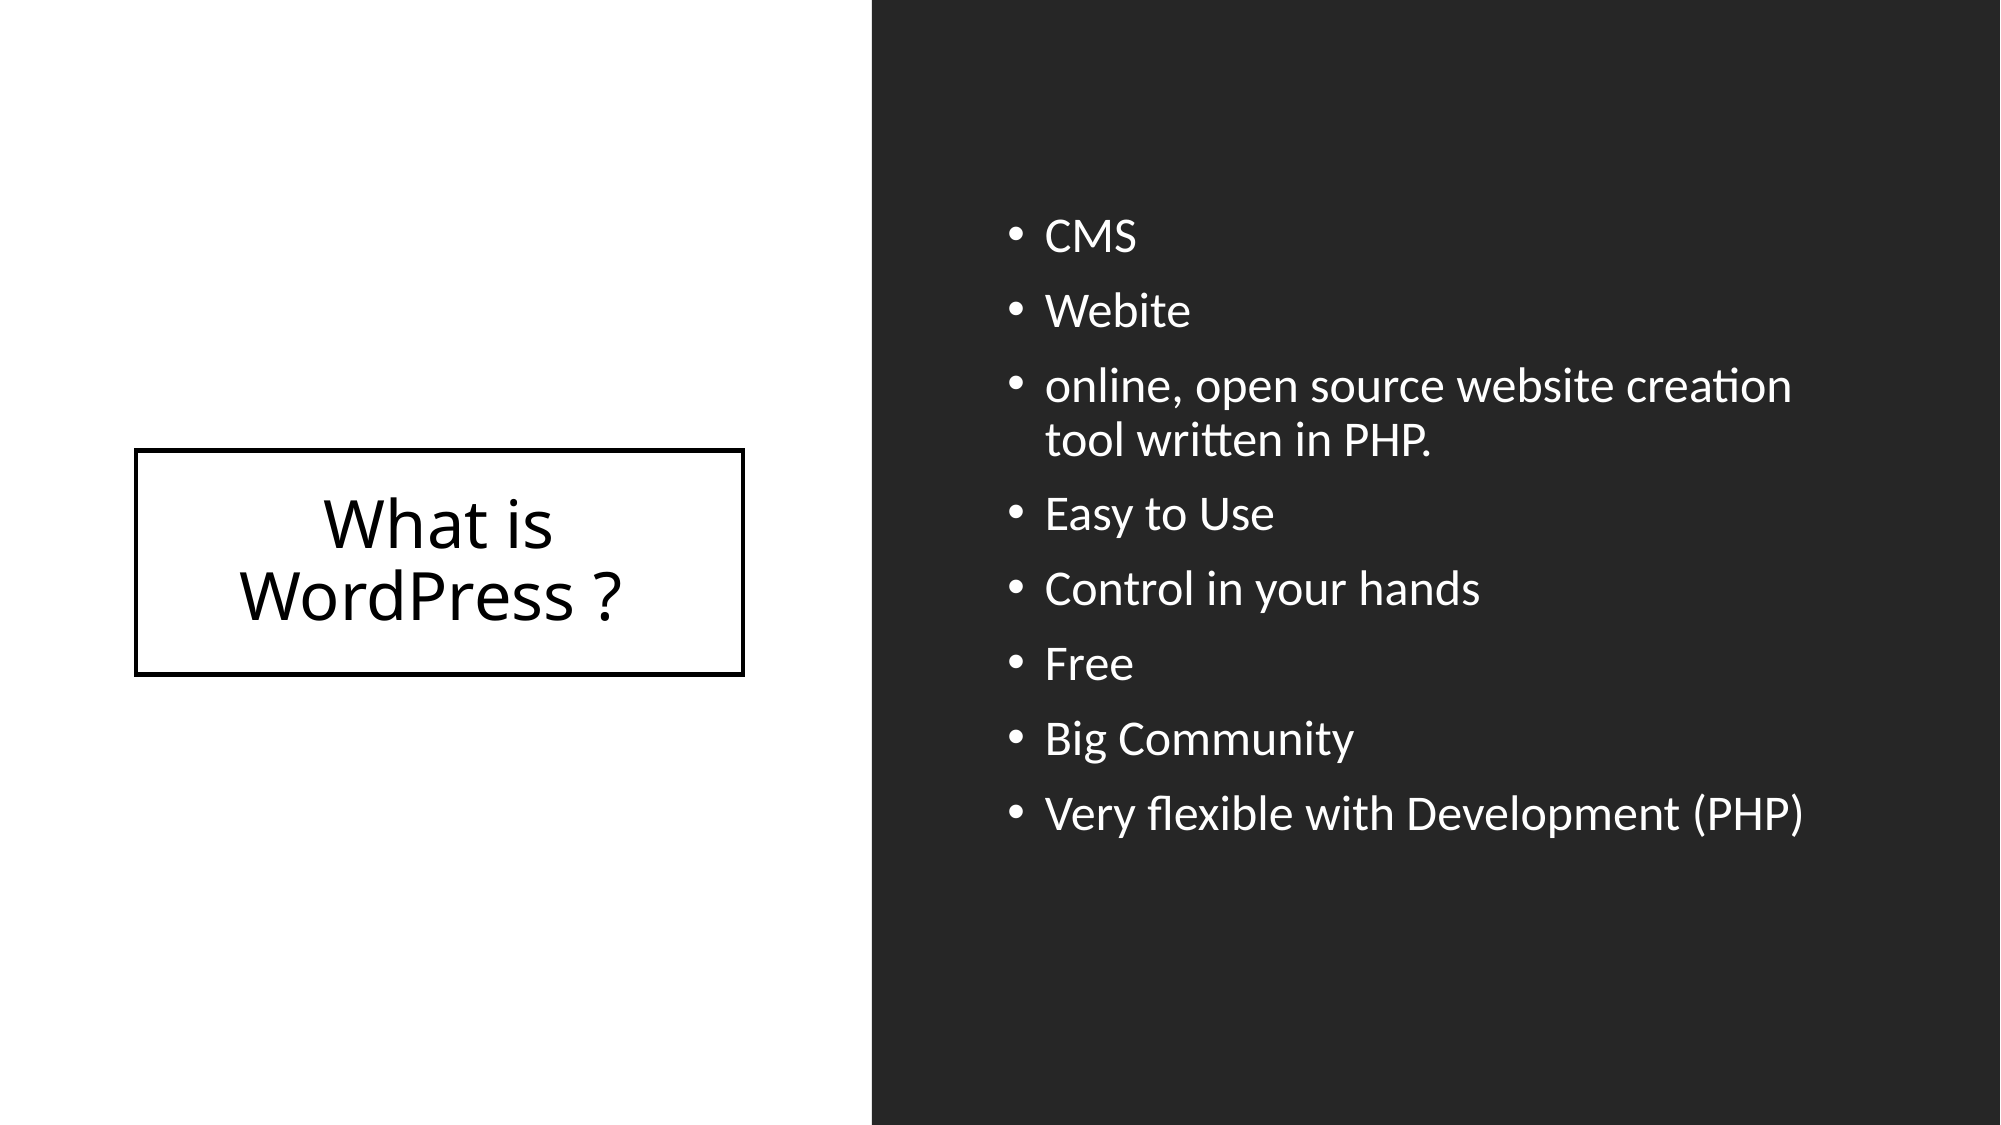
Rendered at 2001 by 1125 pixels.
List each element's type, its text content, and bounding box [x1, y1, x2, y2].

text_box [871, 0, 2000, 1125]
list CMS Webite online, open source website creation tool written in PHP. Easy to Use Control in your hands Free Big Community Very flexible with Development (PHP) [992, 131, 1880, 994]
title What is WordPress ? [136, 450, 743, 675]
